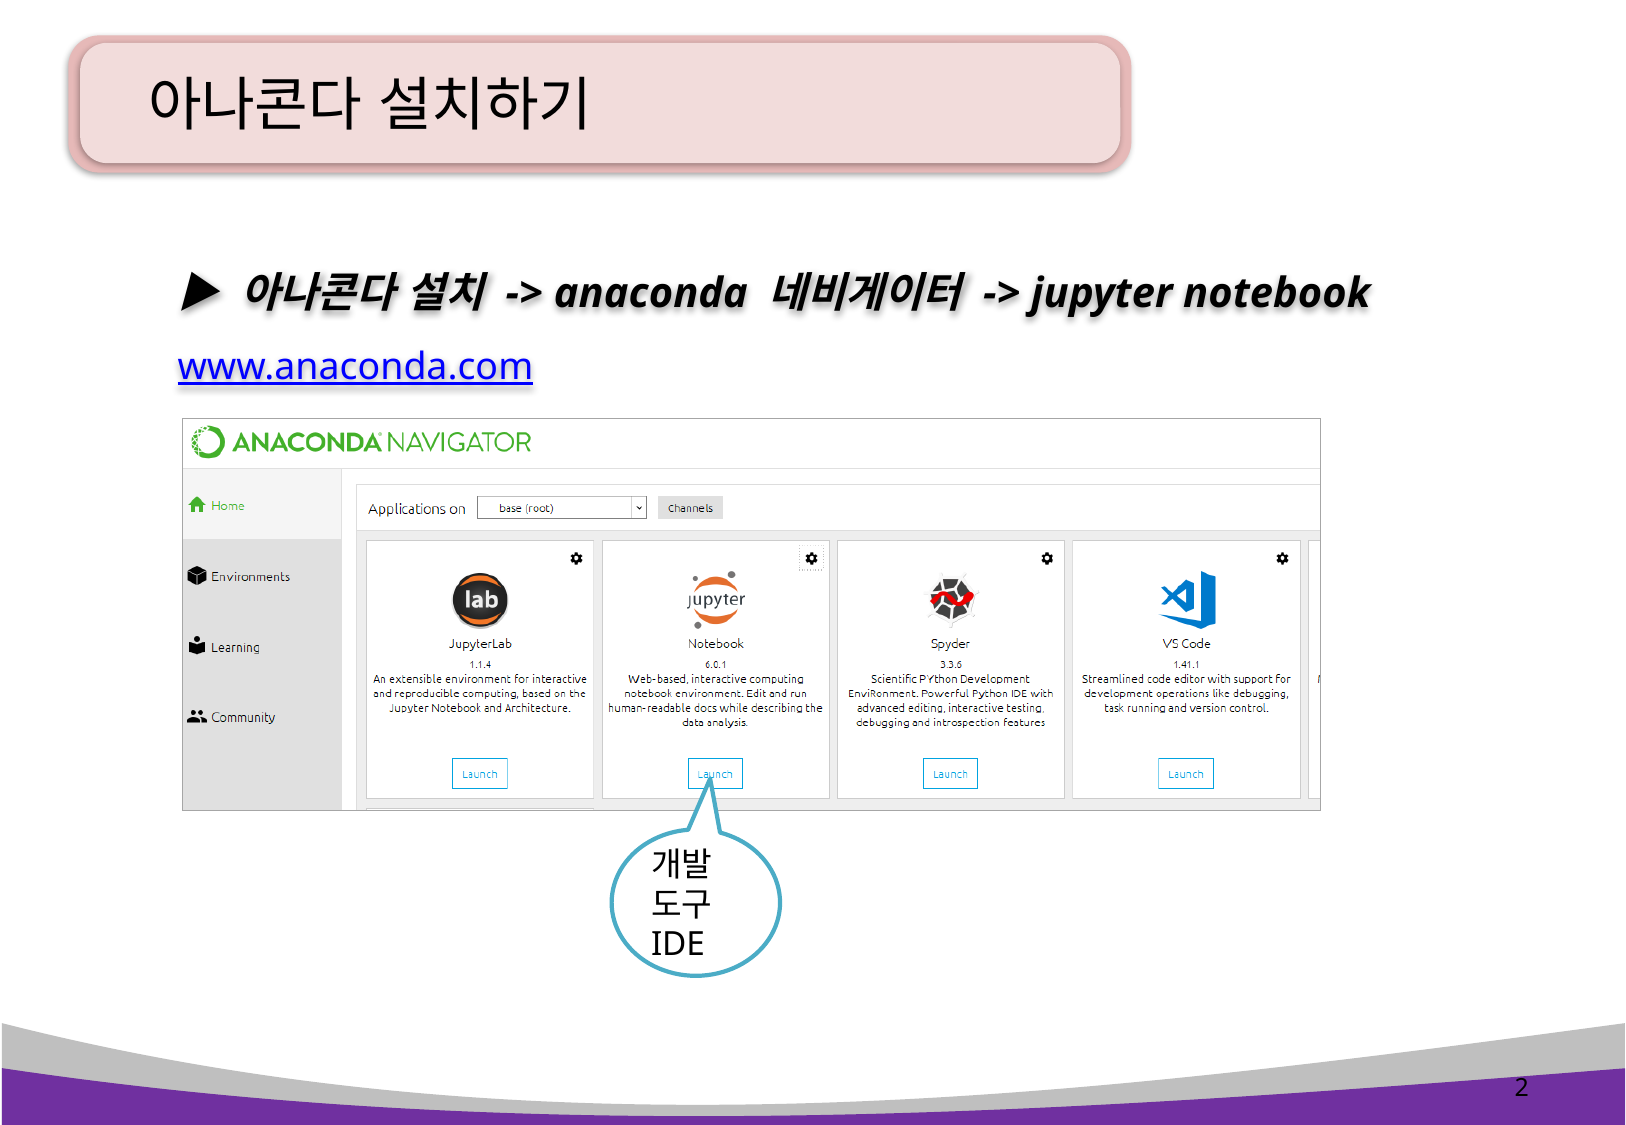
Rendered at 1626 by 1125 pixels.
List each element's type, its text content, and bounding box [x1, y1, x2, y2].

title 아나콘다 설치하기 [103, 32, 1121, 173]
text_box ▶ 아나콘다 설치 -> anaconda 네비게이터 -> jupyter notebook www.anaconda.com [162, 233, 1510, 401]
text_box 개발도구 IDE [609, 819, 783, 978]
slide_number 2 [1452, 1058, 1544, 1119]
picture [182, 418, 1321, 811]
